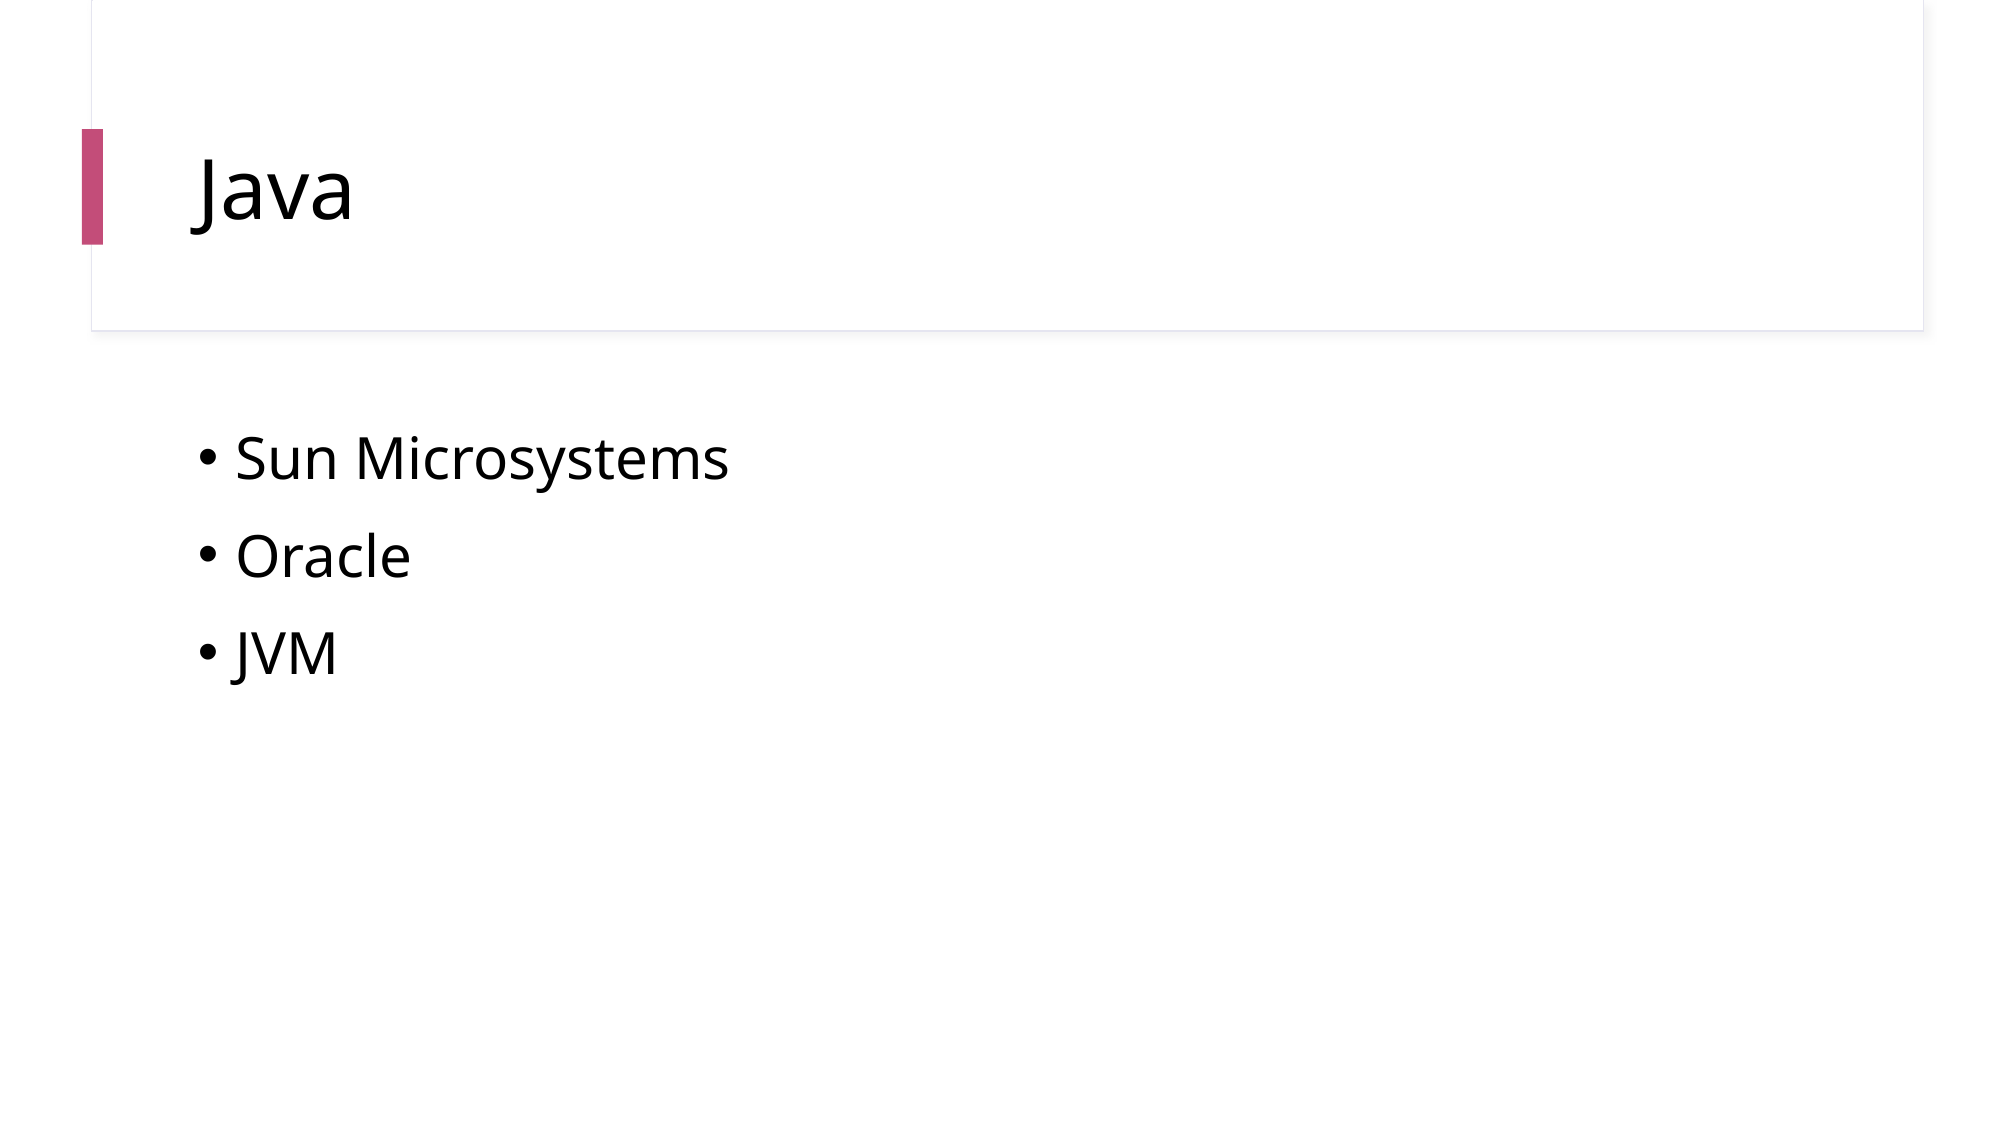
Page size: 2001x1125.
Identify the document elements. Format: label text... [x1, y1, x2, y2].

list Sun Microsystems Oracle JVM [183, 406, 1851, 1013]
title Java [183, 95, 1851, 290]
